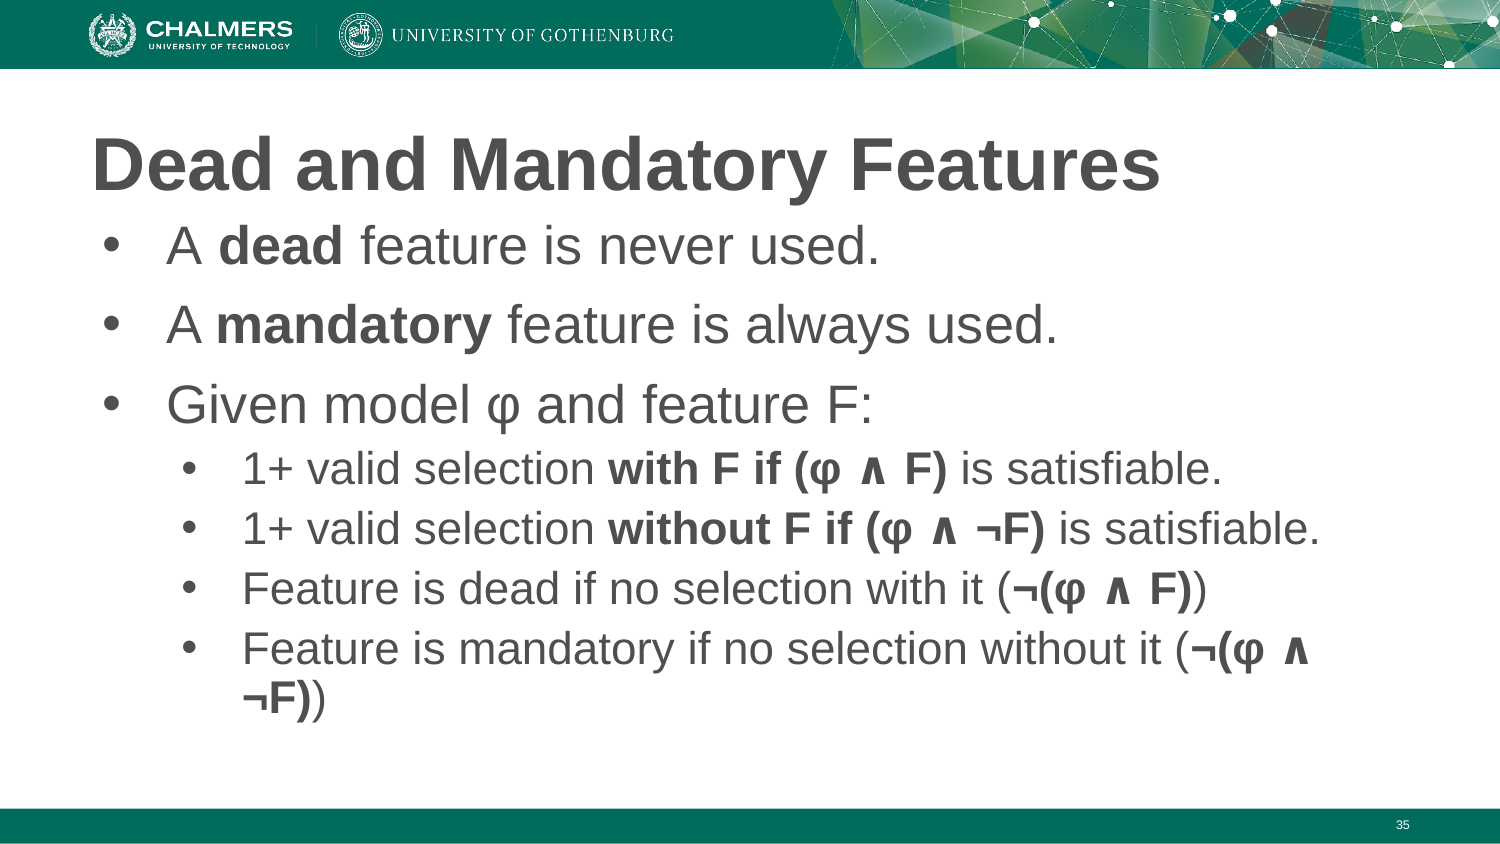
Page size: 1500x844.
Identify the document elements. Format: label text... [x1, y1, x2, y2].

picture [64, 0, 696, 85]
slide_number ‹#› [1074, 809, 1425, 844]
picture [759, 0, 1500, 68]
title Dead and Mandatory Features [76, 100, 1425, 210]
list A dead feature is never used. A mandatory feature is always used. Given model φ and feature F: 1+ valid selection with F if (φ ∧ F) is satisfiable. 1+ valid selection without F if (φ ∧ ¬F) is satisfiable. Feature is dead if no selection with it (¬(φ ∧ F)) Feature is mandatory if no selection without it (¬(φ ∧ ¬F)) [76, 210, 1425, 782]
